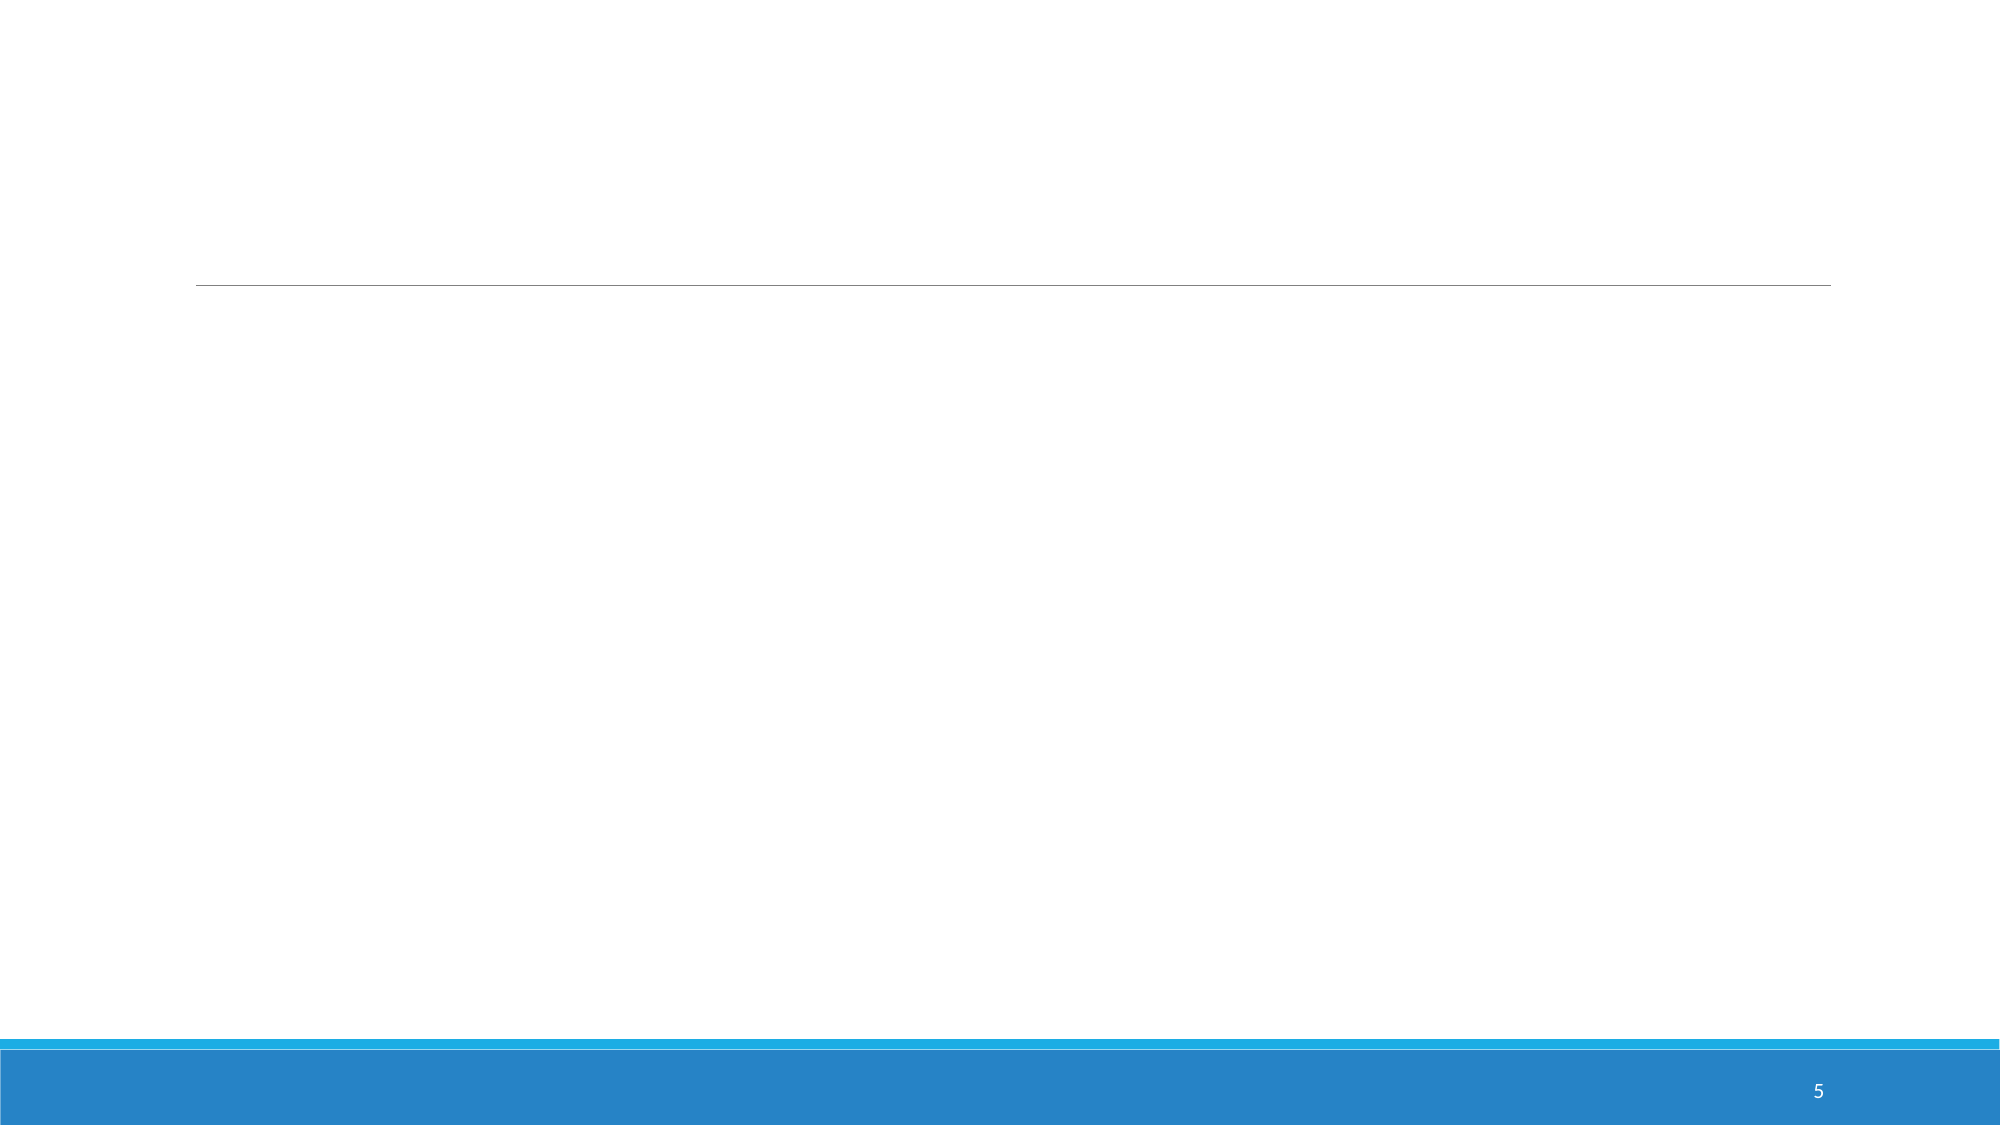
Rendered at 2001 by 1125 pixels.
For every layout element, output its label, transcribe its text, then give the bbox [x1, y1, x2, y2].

slide_number 5 [1624, 1059, 1840, 1120]
